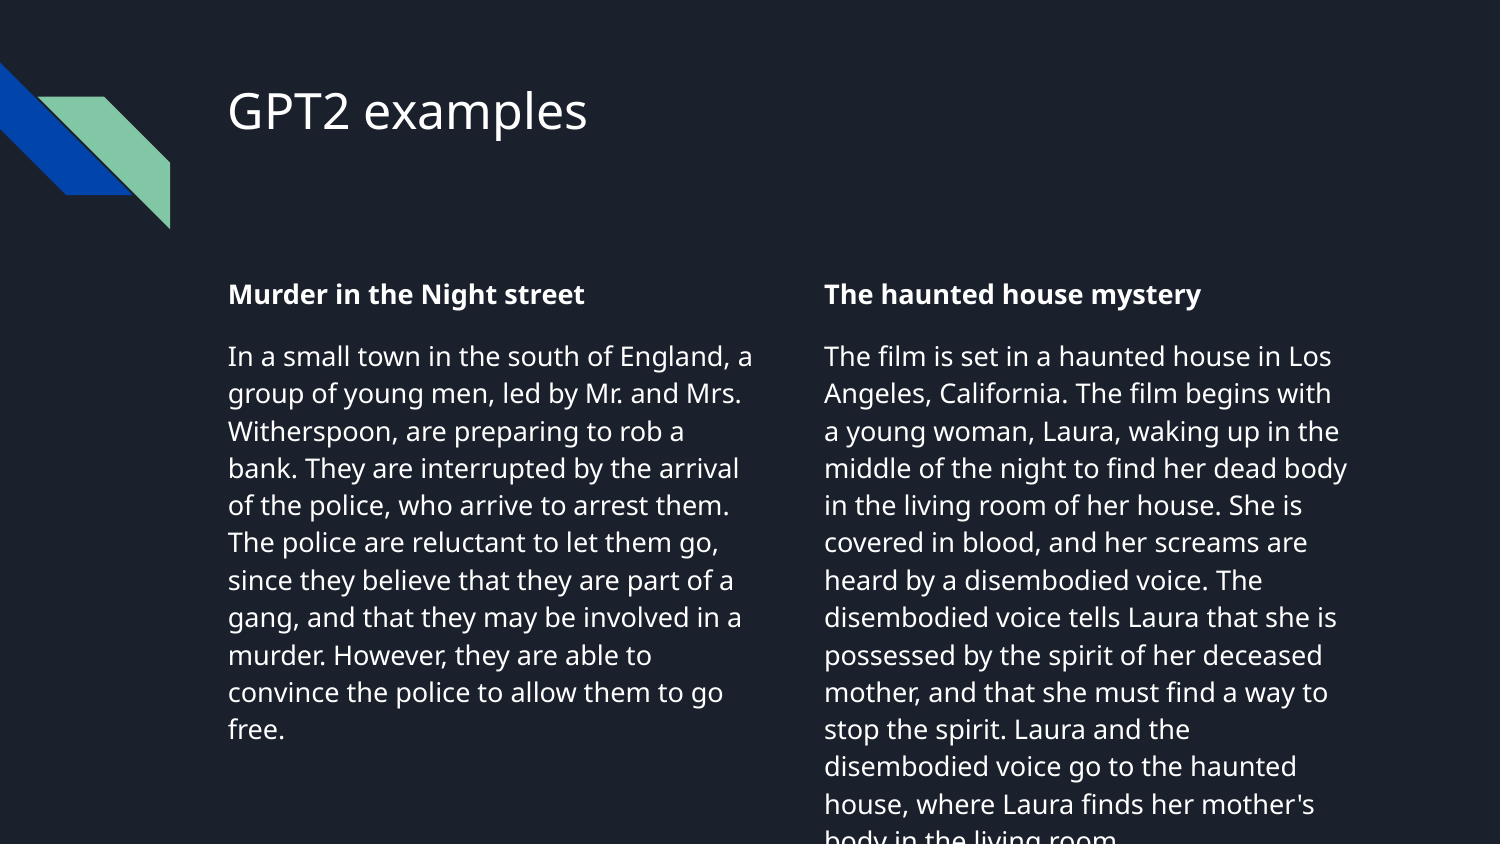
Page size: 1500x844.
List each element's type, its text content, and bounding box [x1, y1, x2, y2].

title GPT2 examples [212, 64, 1368, 215]
list The haunted house mystery The film is set in a haunted house in Los Angeles, California. The film begins with a young woman, Laura, waking up in the middle of the night to find her dead body in the living room of her house. She is covered in blood, and her screams are heard by a disembodied voice. The disembodied voice tells Laura that she is possessed by the spirit of her deceased mother, and that she must find a way to stop the spirit. Laura and the disembodied voice go to the haunted house, where Laura finds her mother's body in the living room. [809, 257, 1368, 780]
list Murder in the Night street In a small town in the south of England, a group of young men, led by Mr. and Mrs. Witherspoon, are preparing to rob a bank. They are interrupted by the arrival of the police, who arrive to arrest them. The police are reluctant to let them go, since they believe that they are part of a gang, and that they may be involved in a murder. However, they are able to convince the police to allow them to go free. [212, 257, 772, 735]
